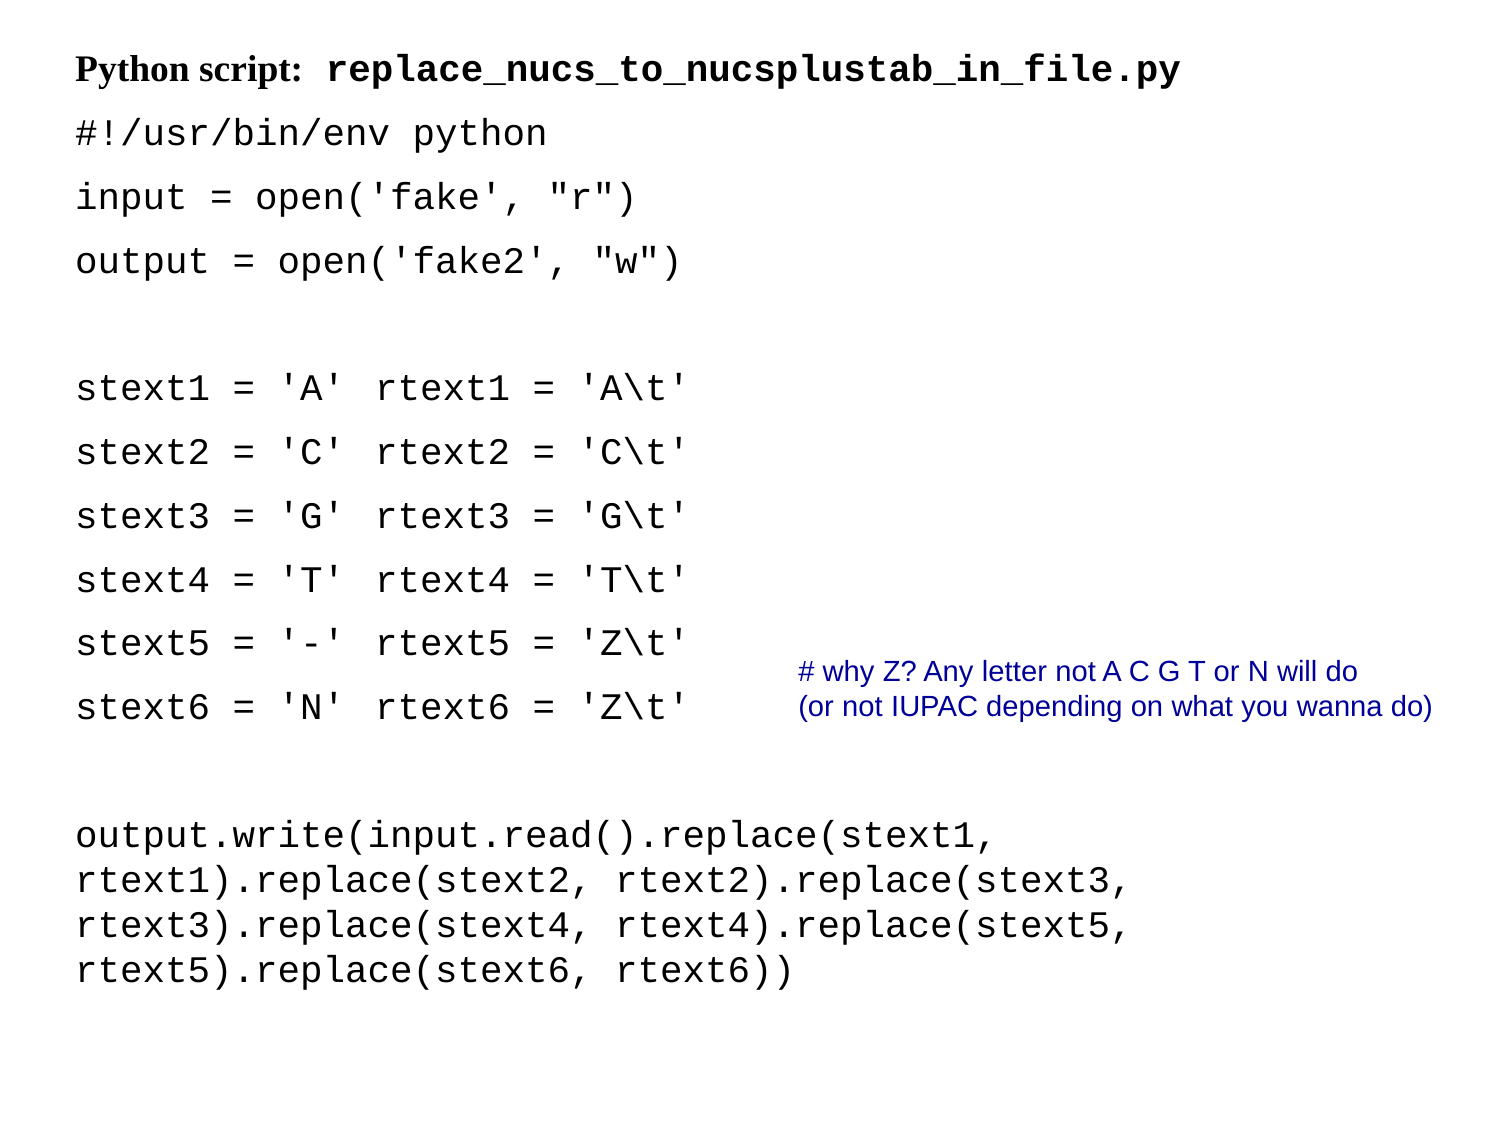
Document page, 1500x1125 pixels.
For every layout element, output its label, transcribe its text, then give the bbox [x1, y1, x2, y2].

text_box # why Z? Any letter not A C G T or N will do (or not IUPAC depending on what you wanna do) [783, 644, 1458, 730]
text_box Python script: replace_nucs_to_nucsplustab_in_file.py #!/usr/bin/env python input = open('fake', "r") output = open('fake2', "w") stext1 = 'A' rtext1 = 'A\t' stext2 = 'C' rtext2 = 'C\t' stext3 = 'G' rtext3 = 'G\t' stext4 = 'T' rtext4 = 'T\t' stext5 = '-' rtext5 = 'Z\t' stext6 = 'N' rtext6 = 'Z\t' output.write(input.read().replace(stext1, rtext1).replace(stext2, rtext2).replace(stext3, rtext3).replace(stext4, rtext4).replace(stext5, rtext5).replace(stext6, rtext6)) [60, 36, 1452, 997]
